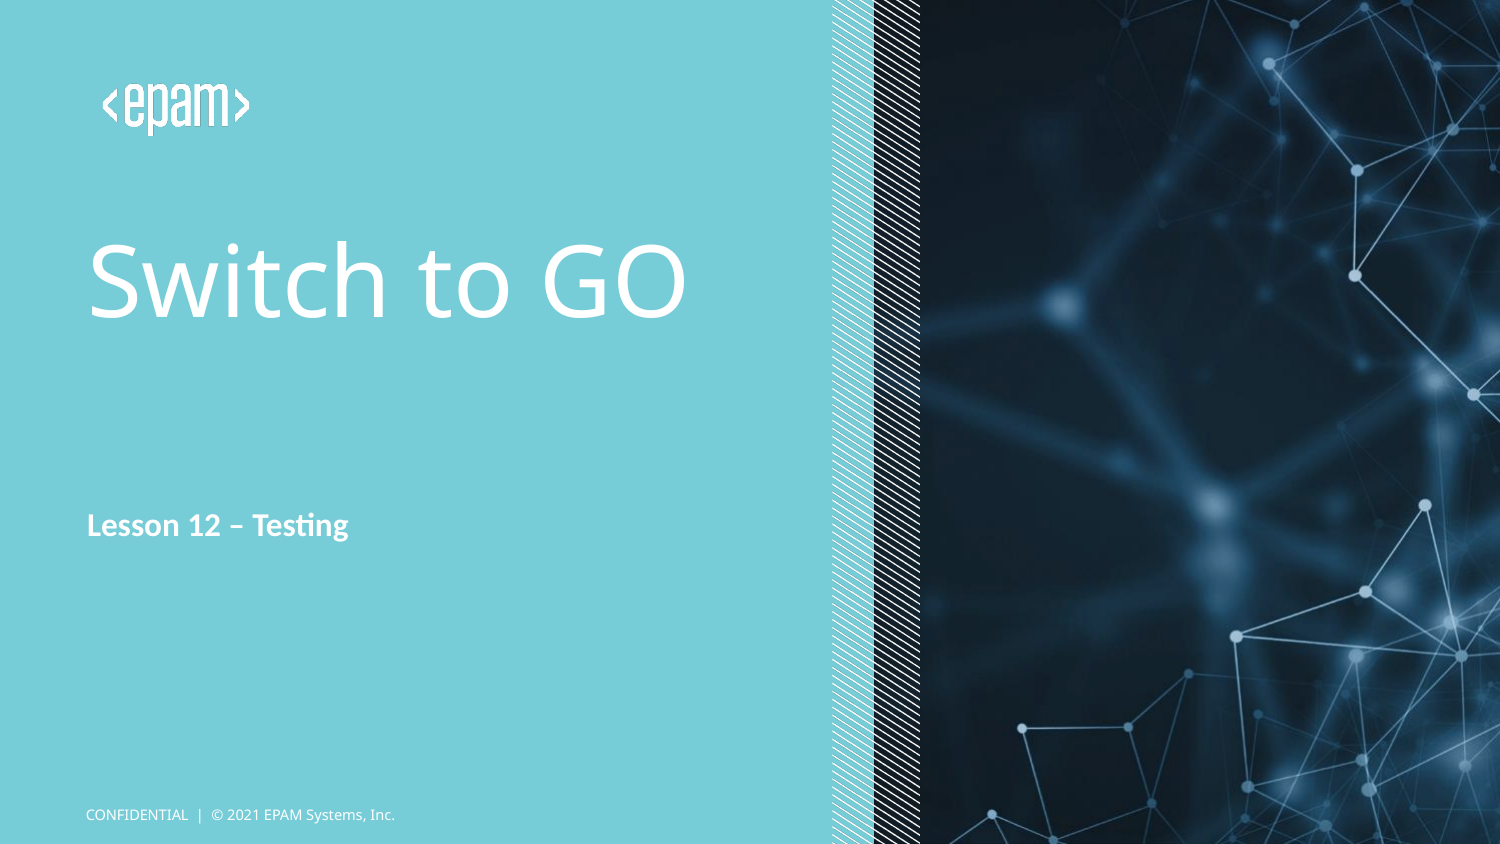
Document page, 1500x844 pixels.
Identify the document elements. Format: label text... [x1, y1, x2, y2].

text_box CONFIDENTIAL | © 2021 EPAM Systems, Inc. [70, 798, 469, 831]
title Switch to GO [87, 231, 796, 465]
picture [833, 0, 1500, 844]
list Lesson 12 – Testing [87, 500, 796, 552]
